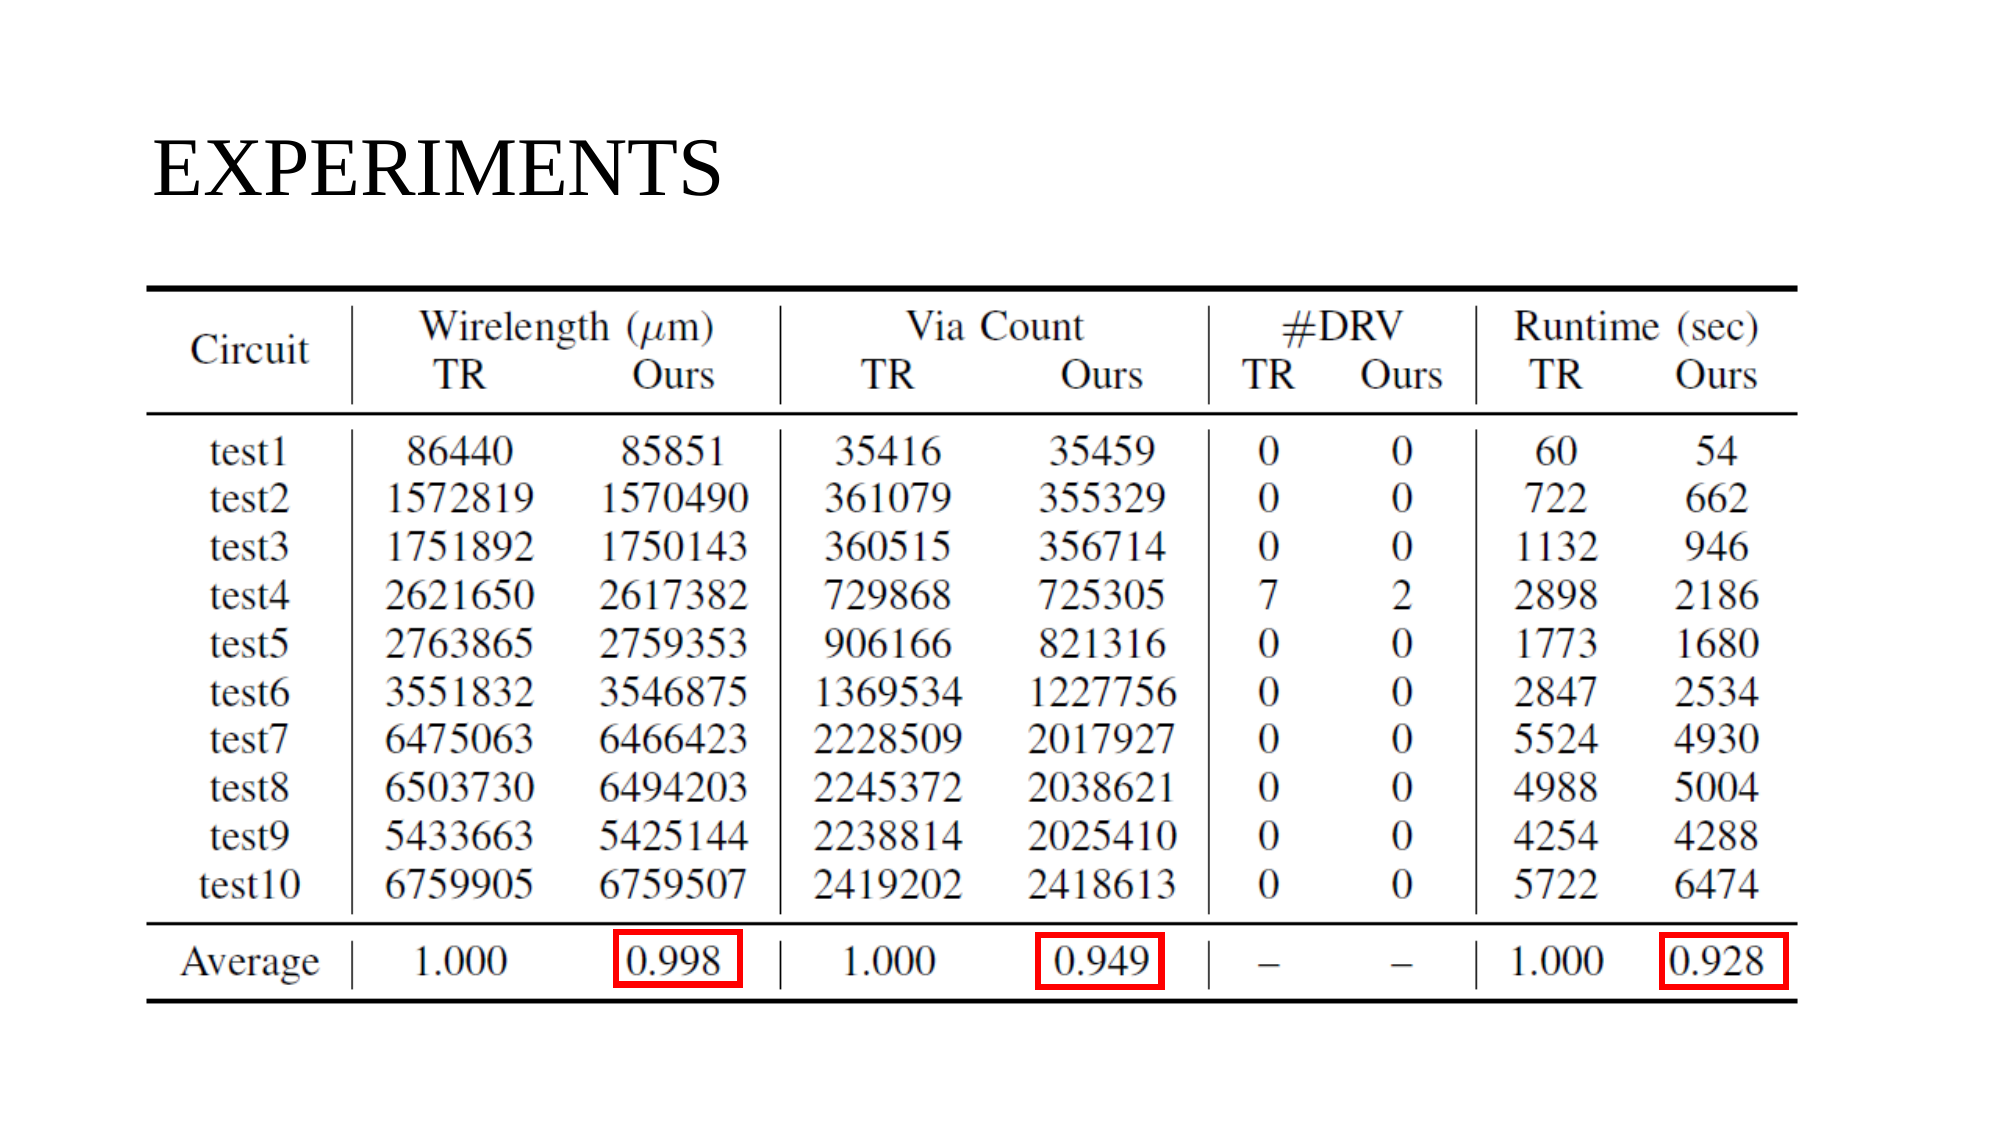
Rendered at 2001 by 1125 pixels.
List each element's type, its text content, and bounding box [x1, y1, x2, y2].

picture [128, 231, 1851, 1035]
title EXPERIMENTS [137, 59, 1863, 278]
